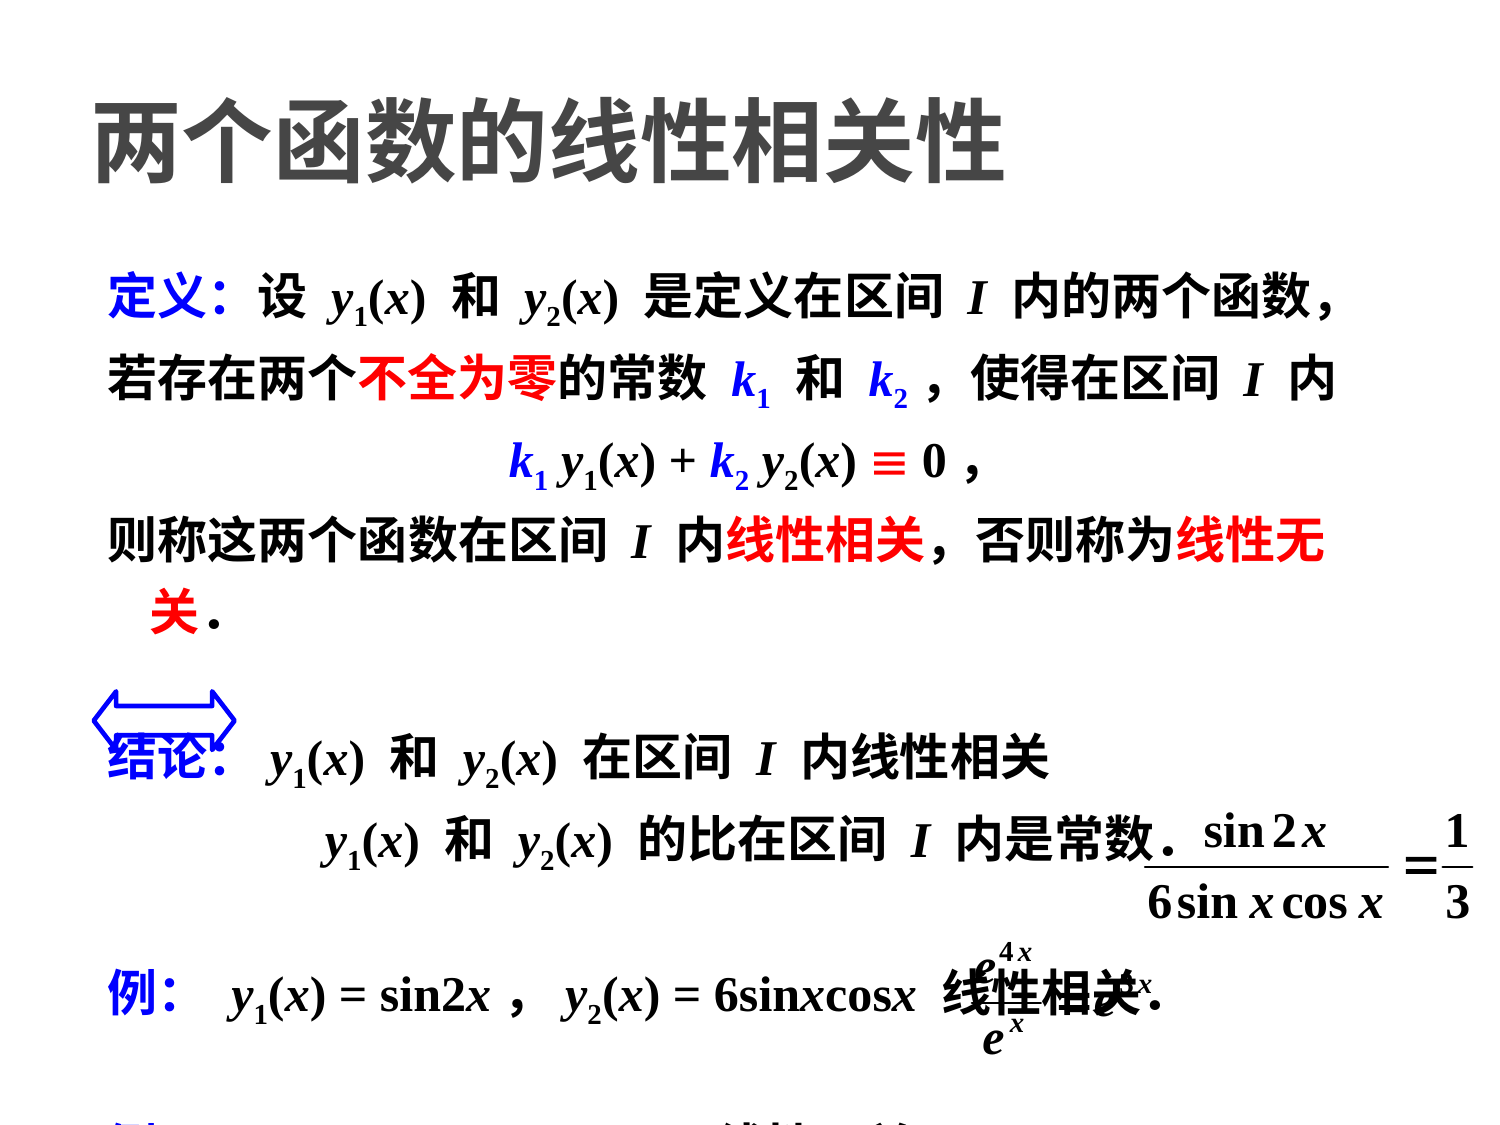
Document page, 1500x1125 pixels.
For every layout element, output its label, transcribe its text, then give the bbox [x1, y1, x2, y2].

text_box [963, 928, 1164, 1067]
list 定义：设 y1(x) 和 y2(x) 是定义在区间 I 内的两个函数， 若存在两个不全为零的常数 k1 和 k2，使得在区间 I 内 k1 y1(x) + k2 y2(x)  0， 则称这两个函数在区间 I 内线性相关，否则称为线性无关． 结论：y1(x) 和 y2(x) 在区间 I 内线性相关 y1(x) 和 y2(x) 的比在区间 I 内是常数． 例： y1(x) = sin2x，y2(x) = 6sinxcosx 线性相关． 例： y1(x) = e4x，y2(x) = ex 线性无关． [74, 242, 1426, 1125]
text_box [1136, 796, 1483, 931]
title 两个函数的线性相关性 [74, 44, 1426, 233]
text_box [92, 689, 237, 752]
